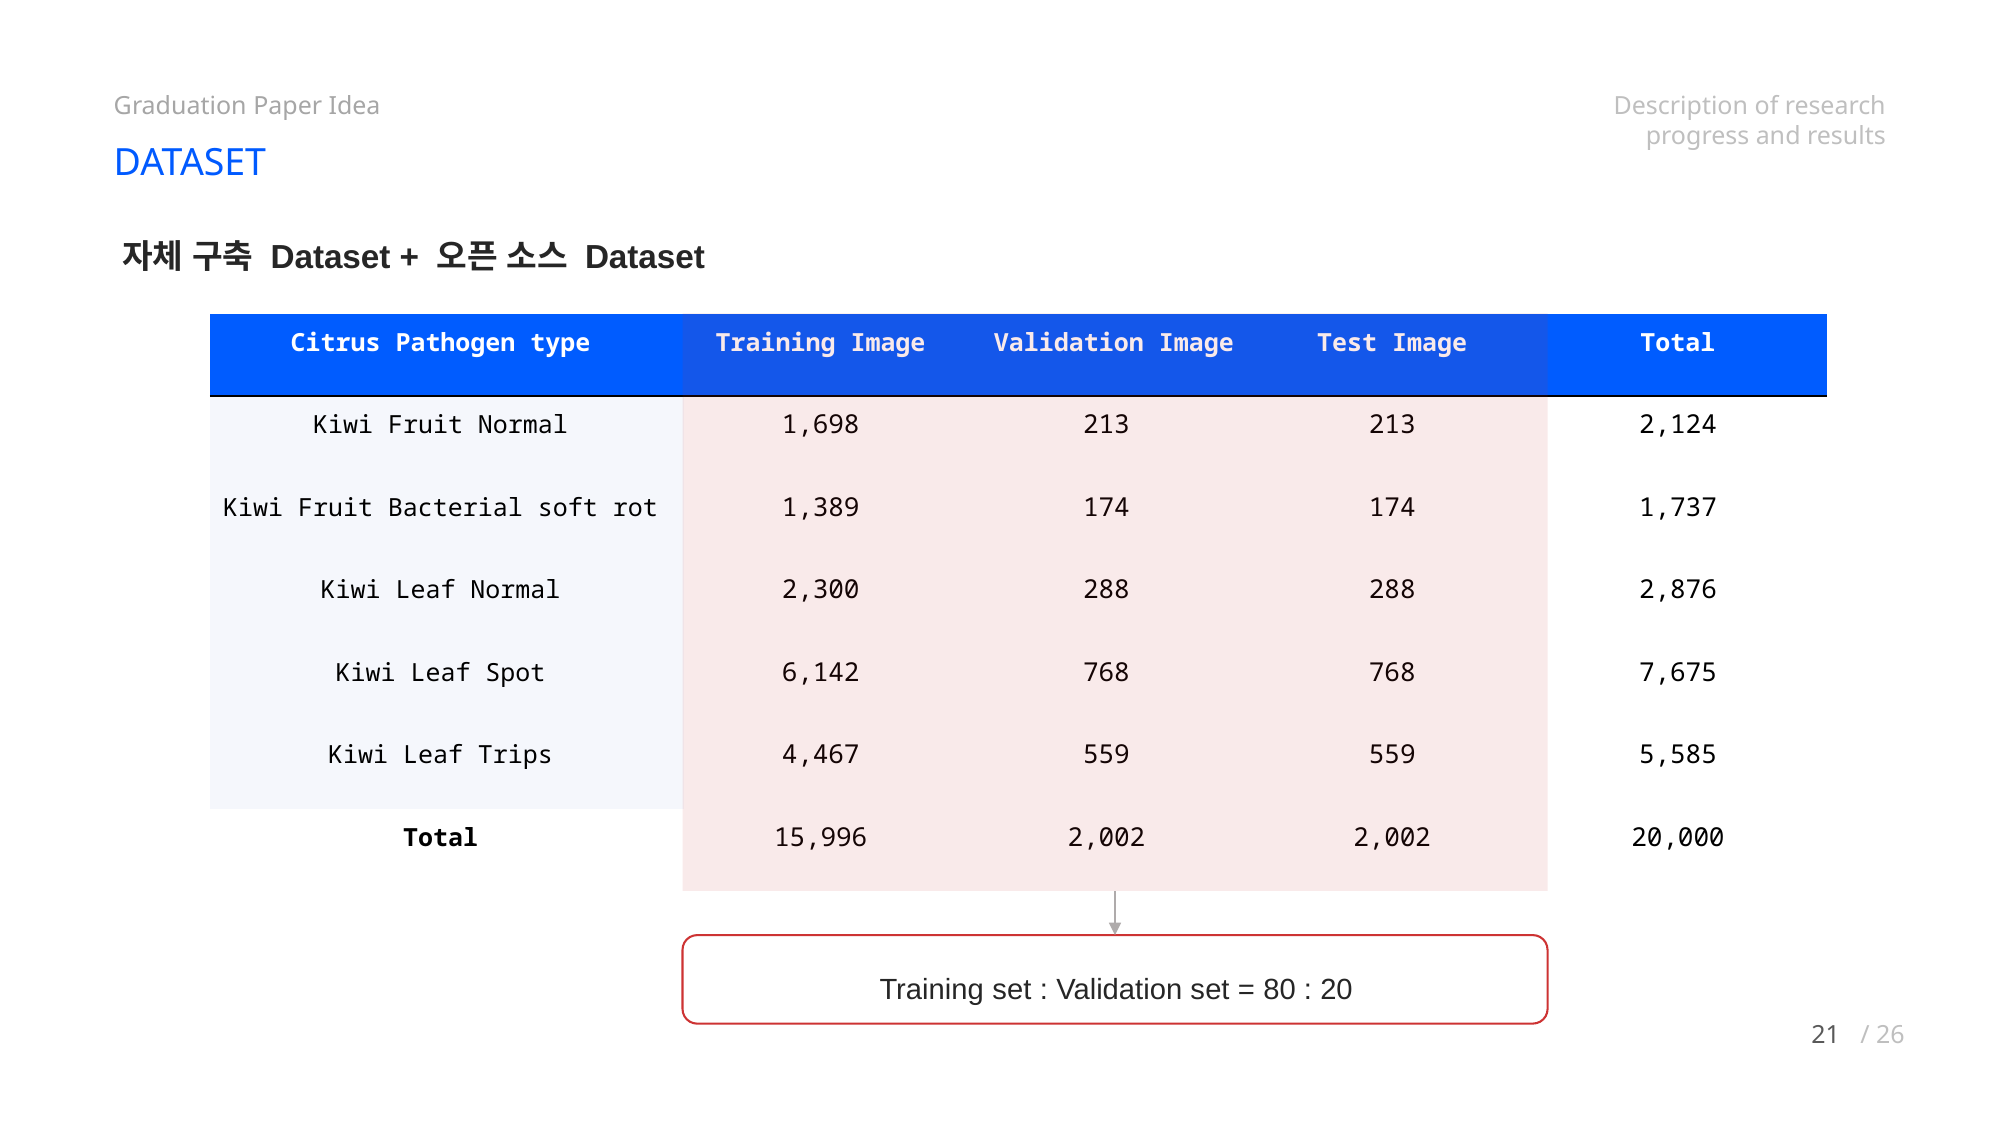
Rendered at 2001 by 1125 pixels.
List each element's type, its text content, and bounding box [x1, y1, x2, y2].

table_header Total [1549, 314, 1827, 395]
text_box [681, 312, 1549, 892]
text_box Training set : Validation set = 80 : 20 [693, 951, 1548, 1013]
table_cell Total [210, 809, 681, 891]
table_cell 2,876 [1549, 561, 1827, 644]
table_cell 5,585 [1549, 726, 1827, 809]
table_cell 1,737 [1549, 479, 1827, 561]
table_cell 7,675 [1549, 644, 1827, 726]
table_cell 20,000 [1549, 809, 1827, 891]
table_cell Kiwi Leaf Spot [210, 644, 681, 726]
table_header Citrus Pathogen type [210, 314, 681, 395]
table_cell Kiwi Leaf Trips [210, 726, 681, 809]
text_box DATASET [99, 130, 453, 191]
text_box 자체 구축 Dataset + 오픈 소스 Dataset [86, 221, 741, 283]
text_box 21 [1751, 1011, 1855, 1061]
text_box [681, 934, 1549, 1025]
text_box / 26 [1827, 1011, 1920, 1057]
table_cell Kiwi Fruit Normal [210, 397, 681, 479]
table_cell Kiwi Fruit Bacterial soft rot [210, 479, 681, 561]
text_box Description of research progress and results [1547, 82, 1901, 157]
table_cell 2,124 [1549, 397, 1827, 479]
text_box Graduation Paper Idea [99, 82, 453, 128]
table_cell Kiwi Leaf Normal [210, 561, 681, 644]
